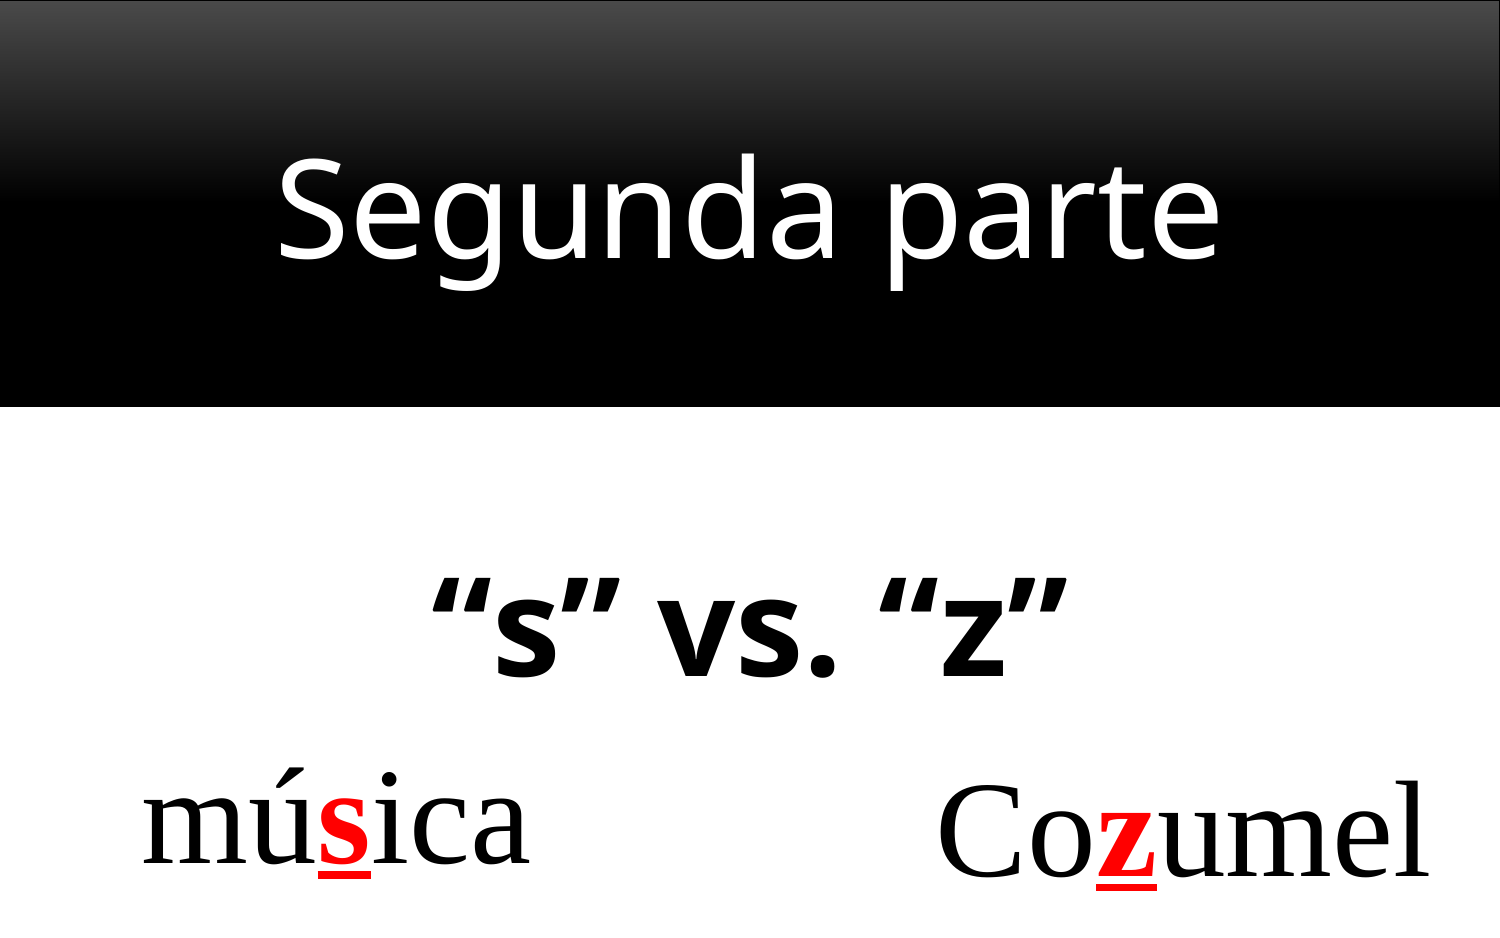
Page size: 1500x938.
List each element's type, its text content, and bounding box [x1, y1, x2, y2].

text_box Cozumel [920, 731, 1448, 911]
text_box “s” vs. “z” [0, 531, 1500, 711]
text_box Segunda parte [0, 0, 1500, 407]
text_box música [127, 718, 547, 899]
